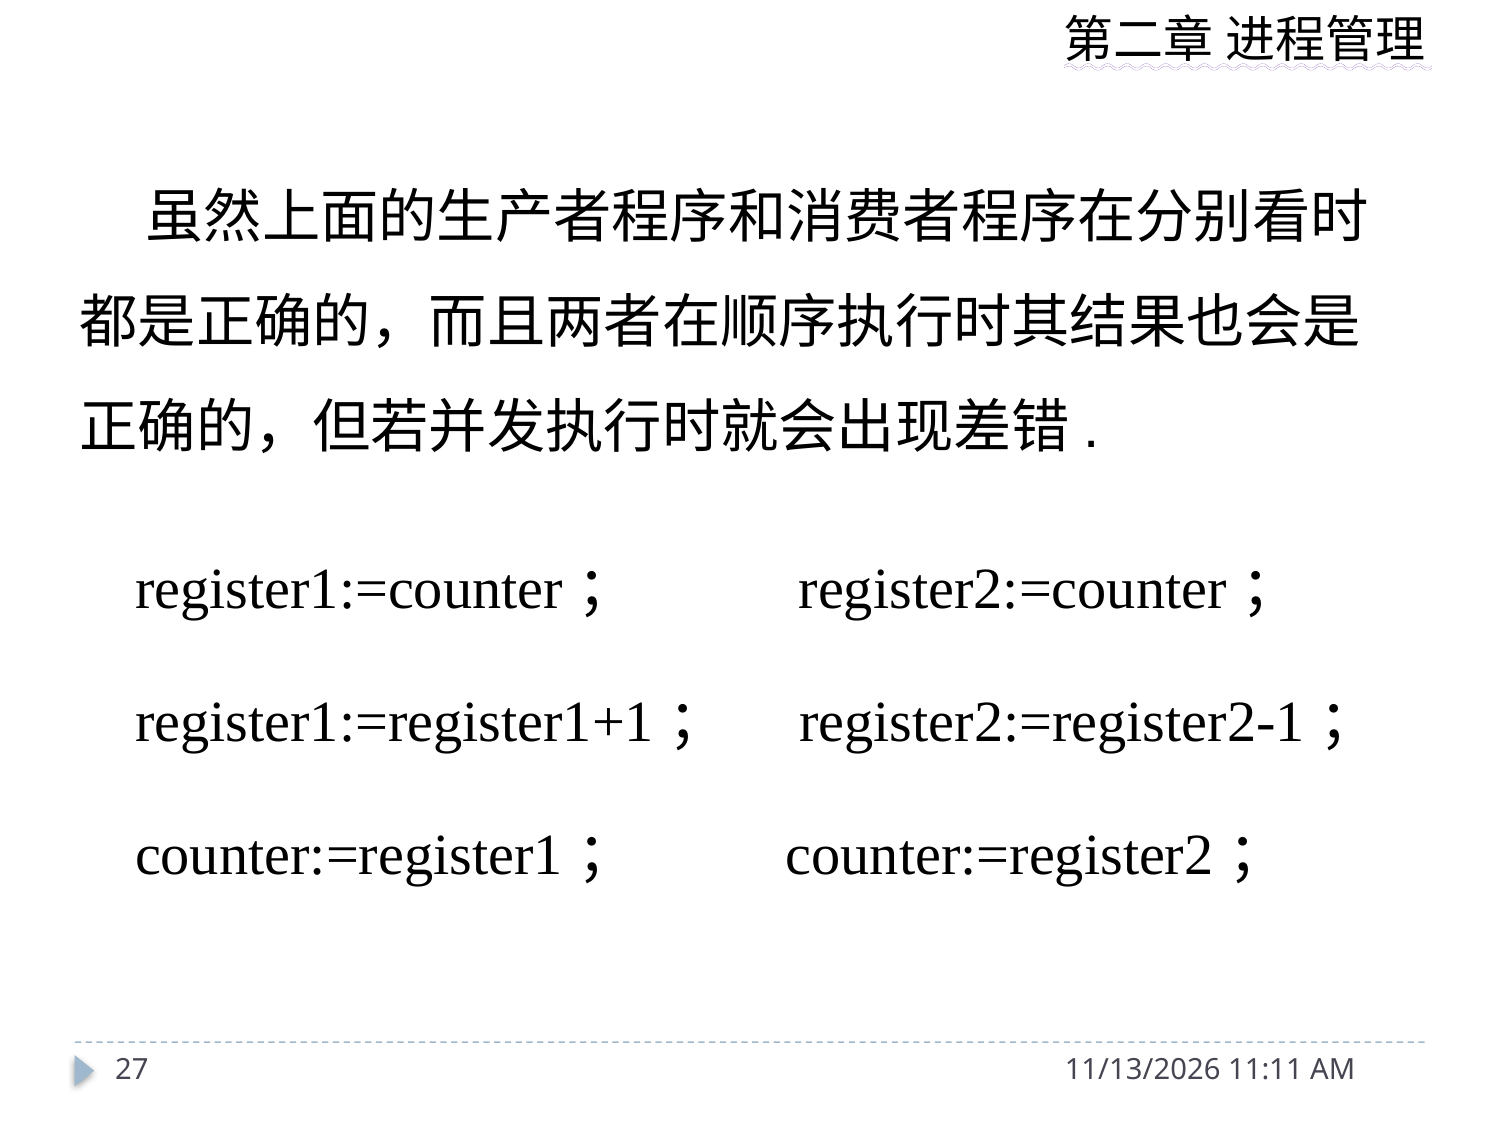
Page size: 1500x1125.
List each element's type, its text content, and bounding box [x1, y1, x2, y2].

slide_number 27 [100, 1042, 426, 1103]
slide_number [1050, 1042, 1426, 1103]
text_box 虽然上面的生产者程序和消费者程序在分别看时都是正确的，而且两者在顺序执行时其结果也会是正确的，但若并发执行时就会出现差错. [64, 137, 1424, 467]
text_box register1:=counter； register2:=counter； register1:=register1+1； register2:=register2-1； counter:=register1； counter:=register2； [120, 479, 1393, 894]
